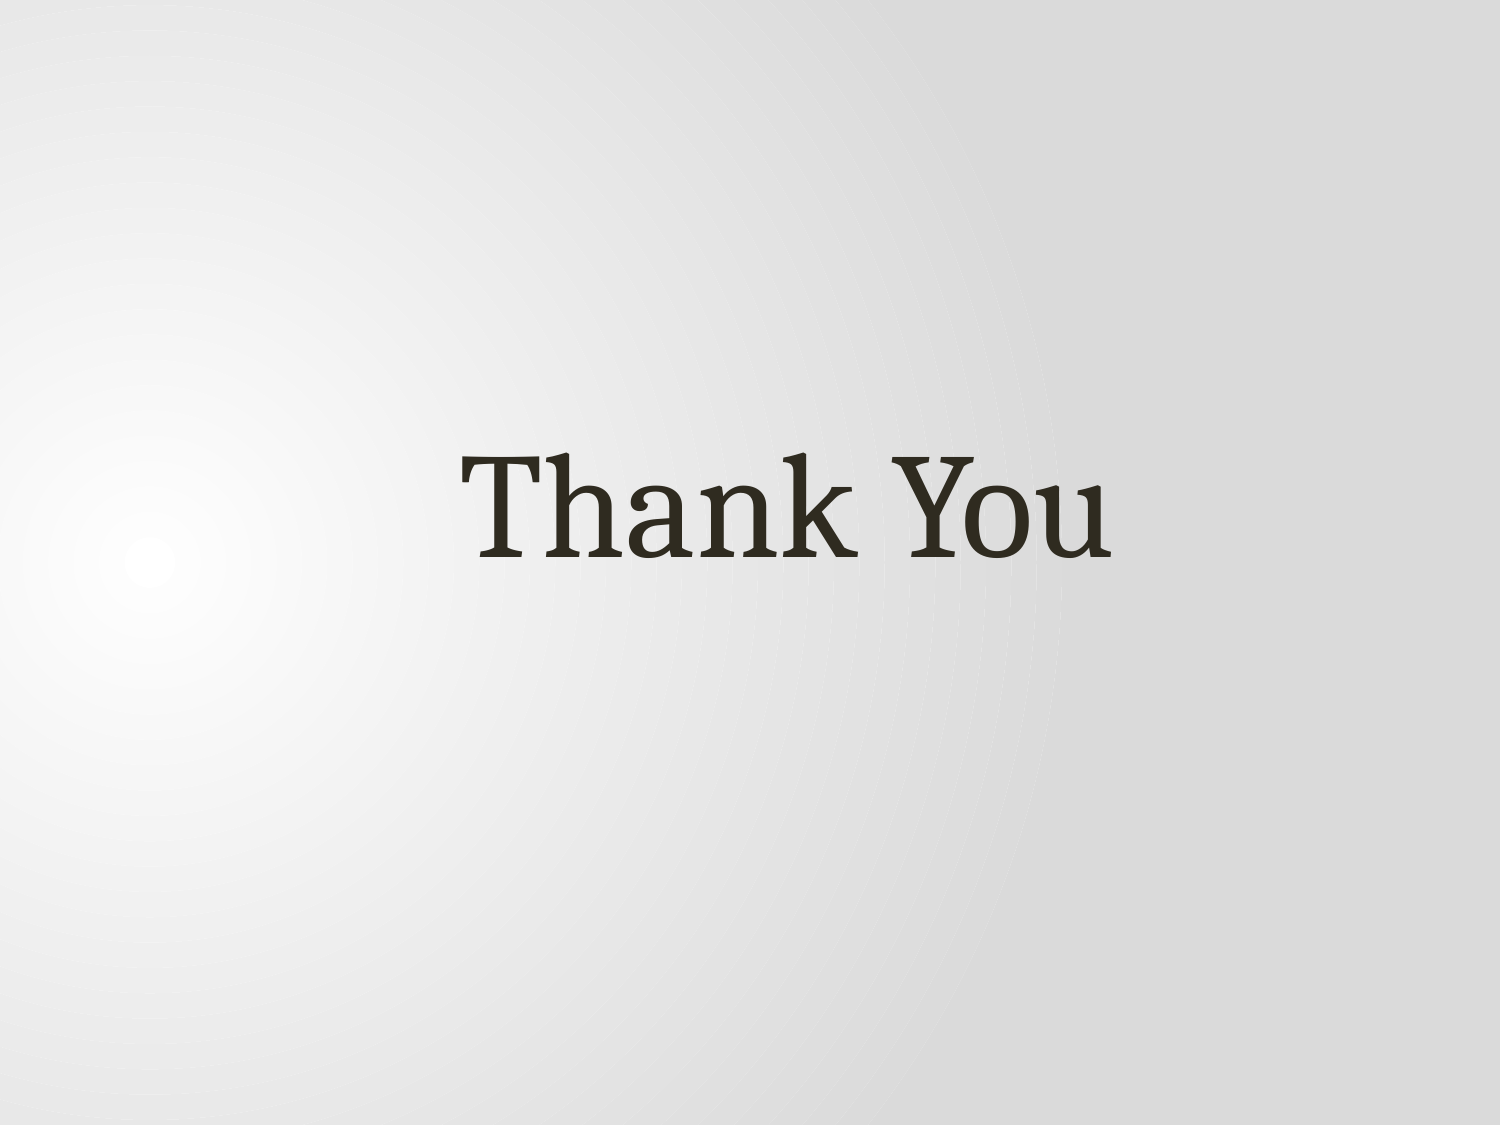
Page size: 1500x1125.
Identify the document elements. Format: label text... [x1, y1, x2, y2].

text_box Thank You [337, 399, 1238, 595]
